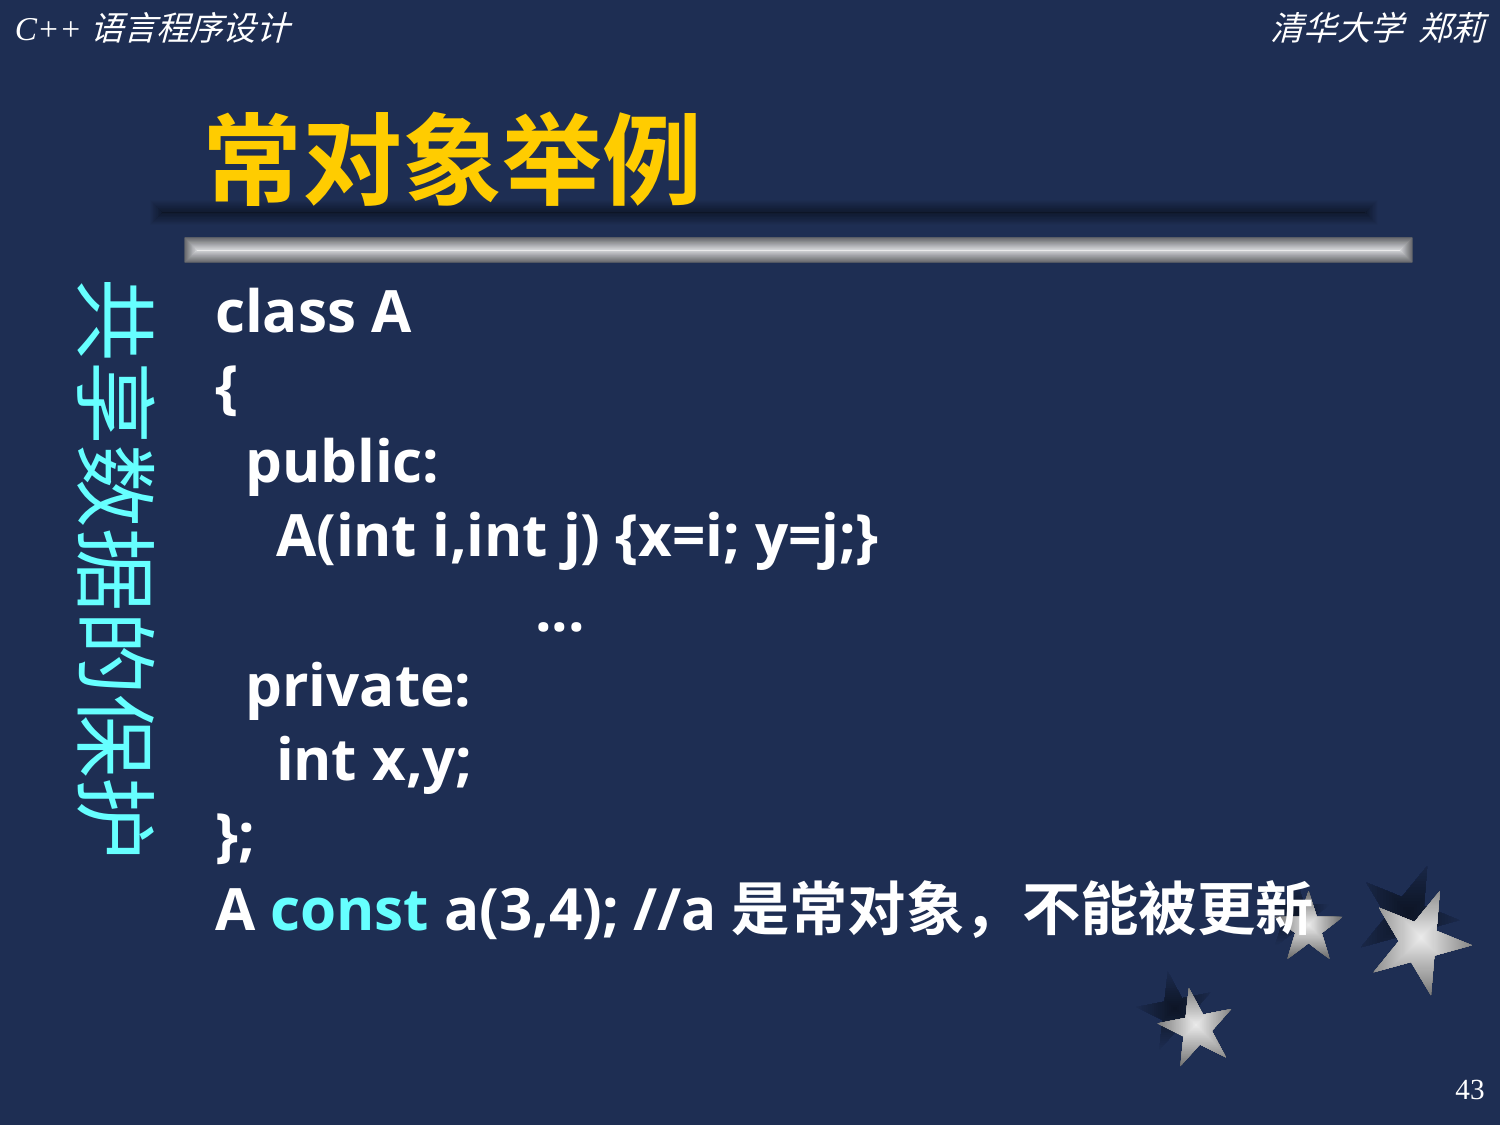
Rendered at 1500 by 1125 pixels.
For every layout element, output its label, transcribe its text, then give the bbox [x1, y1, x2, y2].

list class A { public: A(int i,int j) {x=i; y=j;} ... private: int x,y; }; A const a(3,4); //a是常对象，不能被更新 [200, 275, 1388, 975]
slide_number 43 [1187, 1049, 1500, 1125]
title 常对象举例 [187, 87, 1388, 225]
text_box 共享数据的保护 [44, 224, 175, 950]
